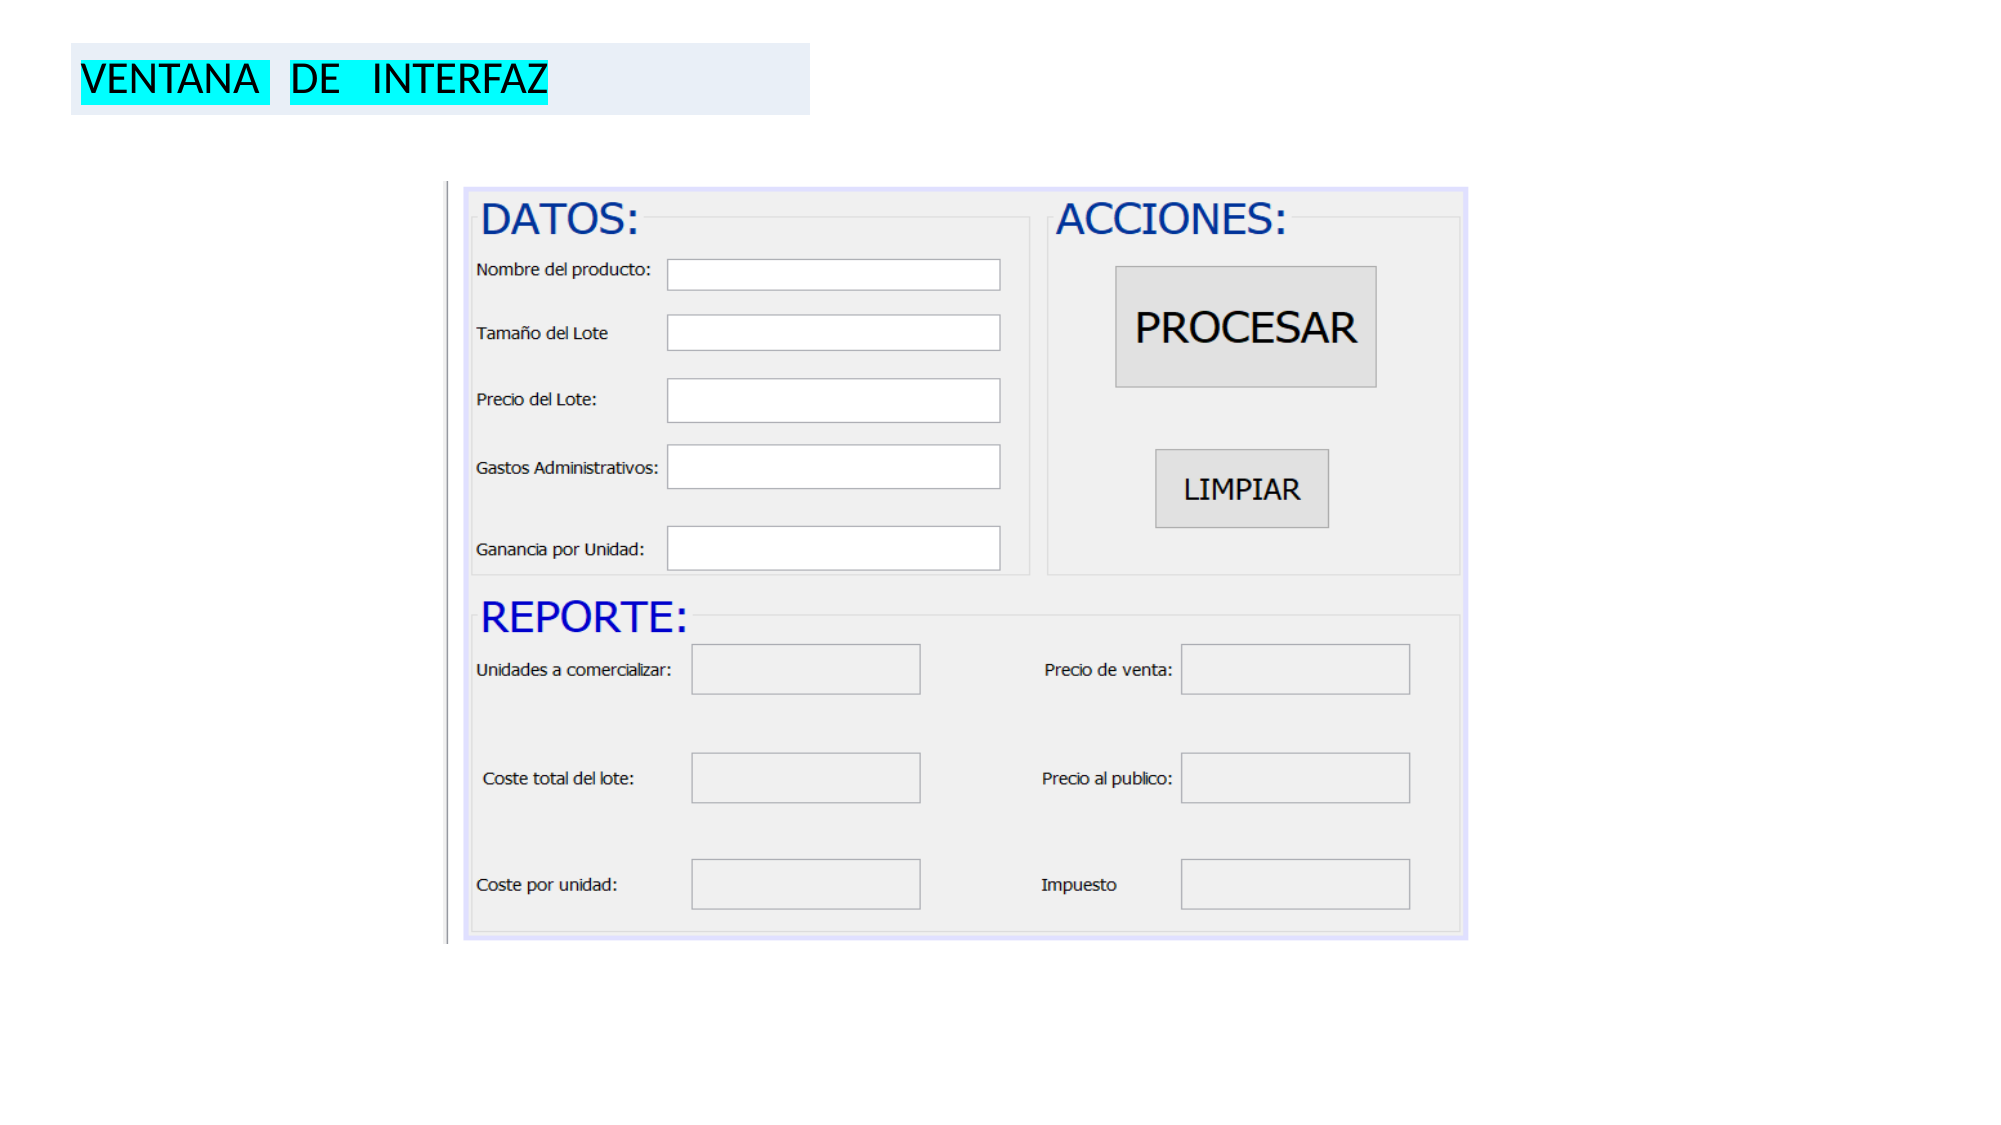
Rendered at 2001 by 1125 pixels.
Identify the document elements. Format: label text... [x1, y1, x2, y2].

table_header VENTANA DE INTERFAZ [71, 43, 810, 115]
picture [443, 181, 1471, 944]
